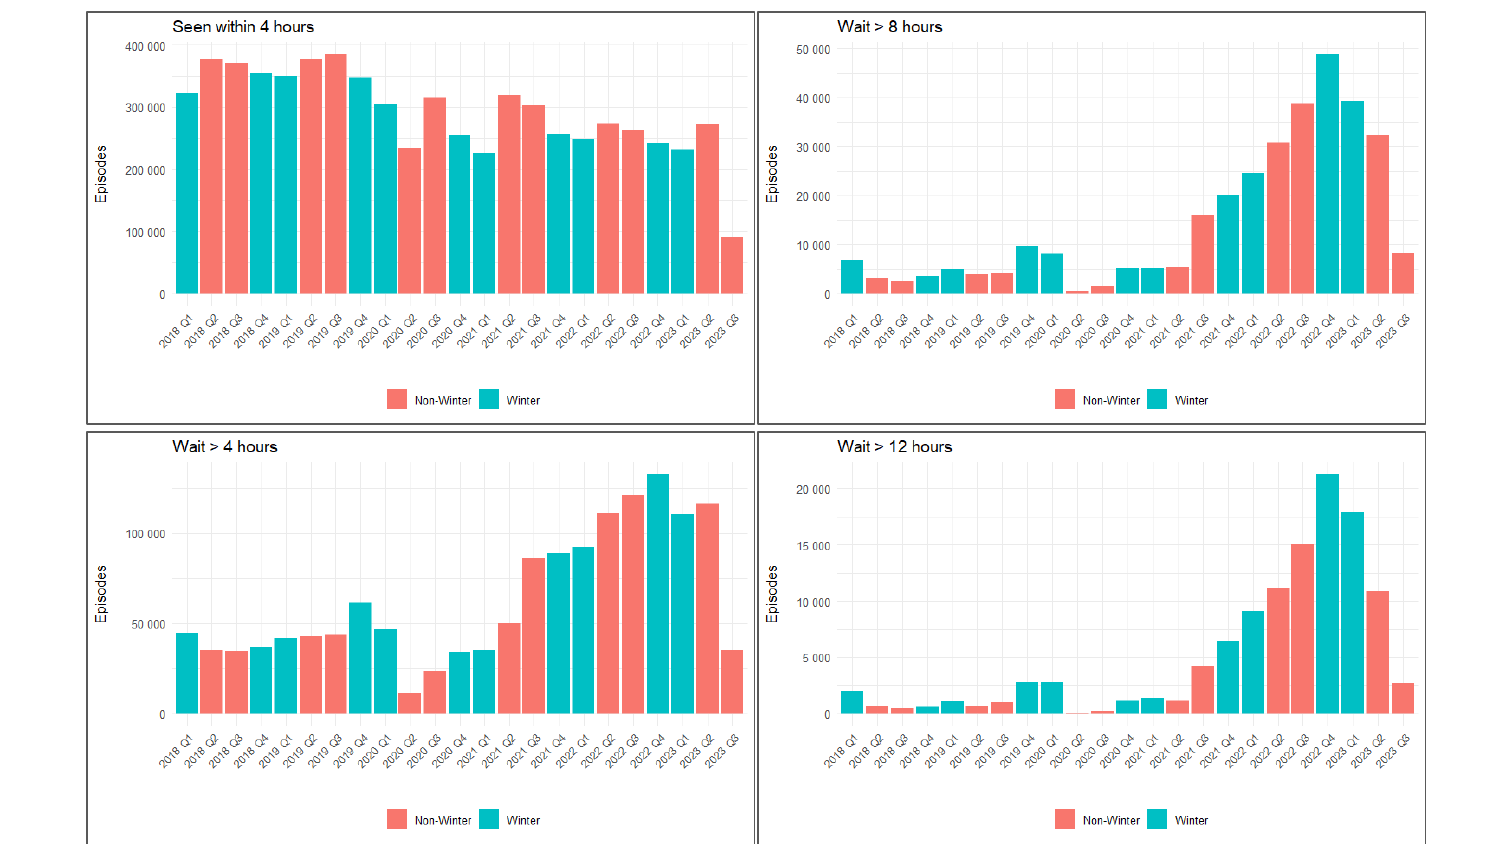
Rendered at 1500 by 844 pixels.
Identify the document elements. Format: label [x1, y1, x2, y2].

picture [758, 12, 1426, 424]
picture [758, 432, 1426, 844]
picture [87, 12, 754, 424]
picture [87, 432, 754, 844]
